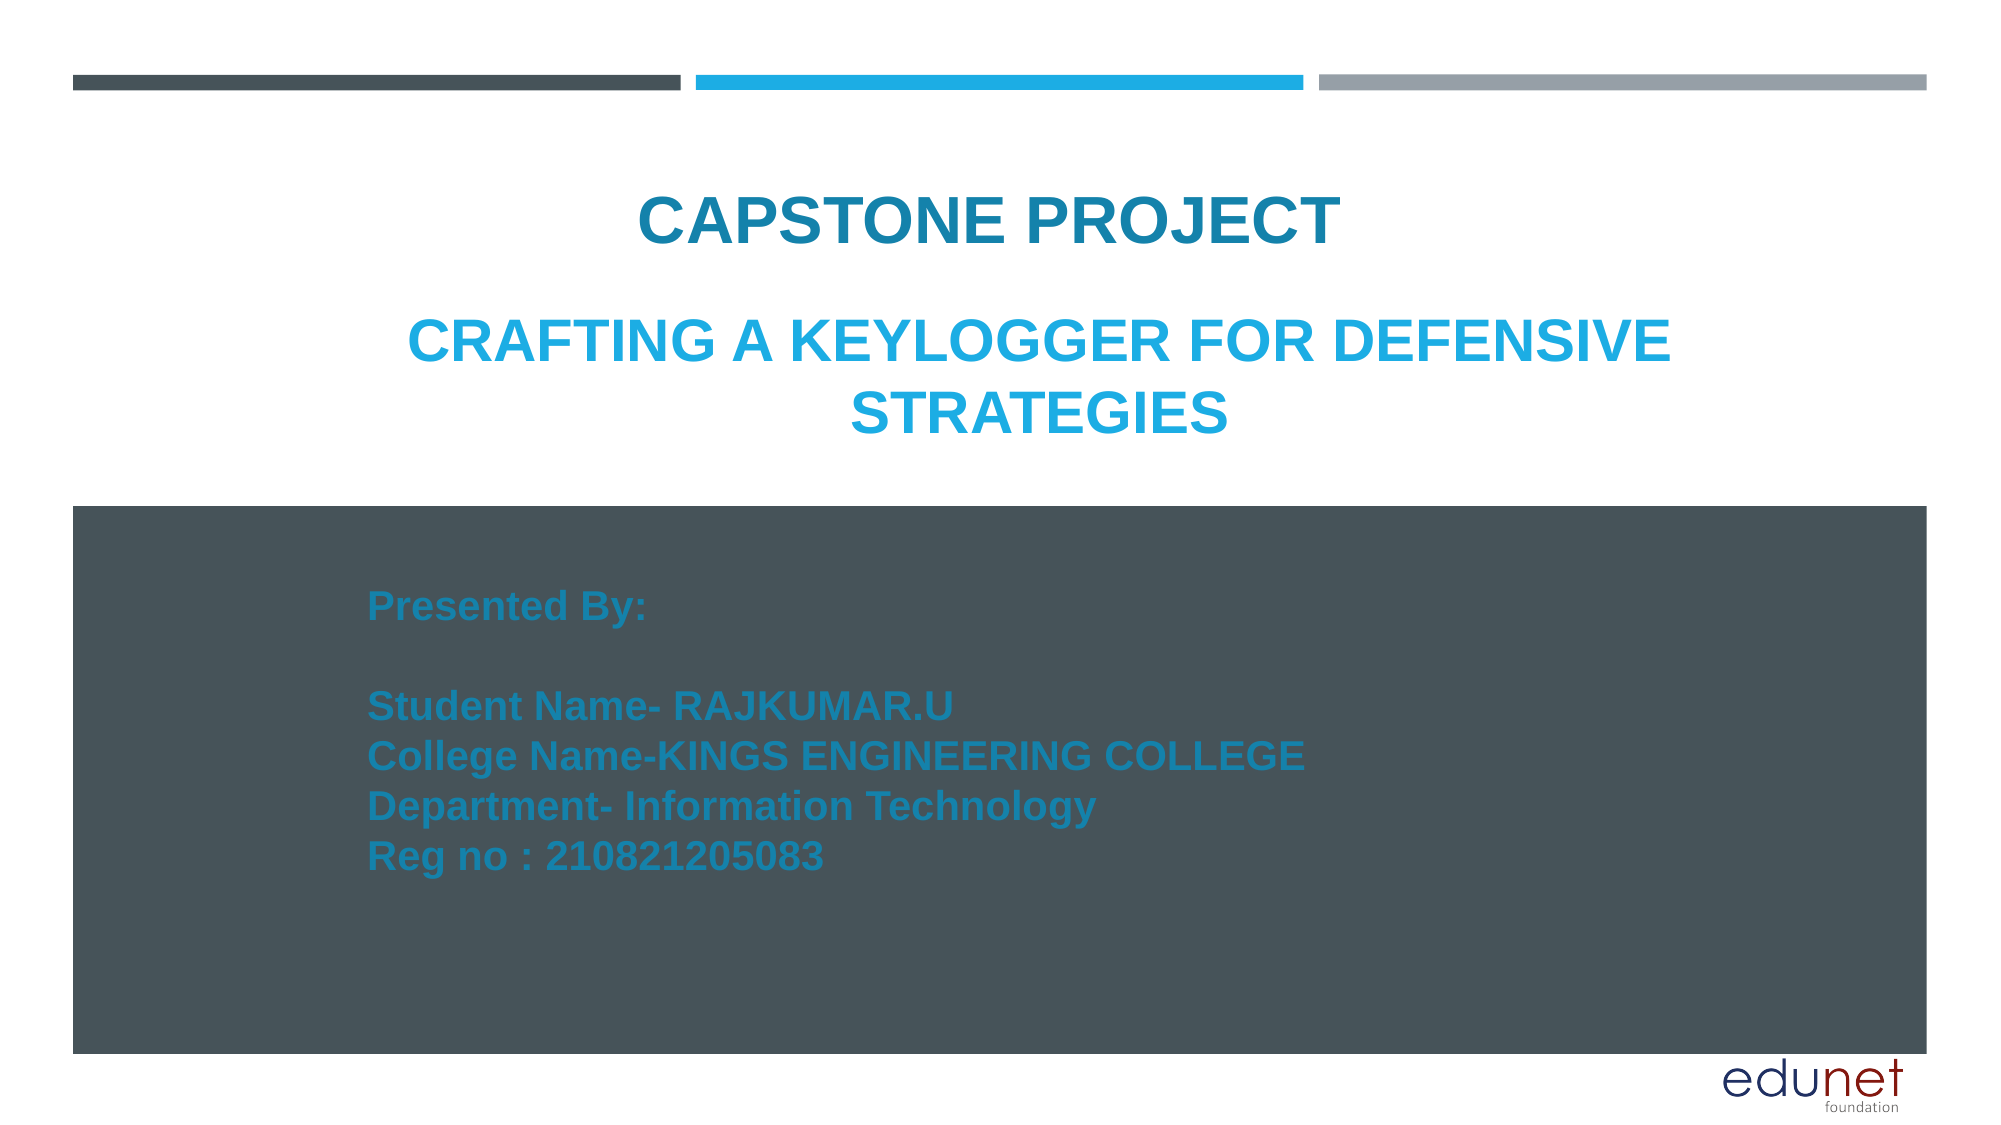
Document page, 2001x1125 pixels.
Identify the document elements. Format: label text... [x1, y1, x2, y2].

text_box CAPSTONE PROJECT [0, 169, 2000, 265]
text_box Presented By: Student Name- RAJKUMAR.U College Name-KINGS ENGINEERING COLLEGE Department- Information Technology Reg no : 210821205083 [352, 571, 1801, 937]
title CRAFTING A KEYLOGGER FOR DEFENSIVE STRATEGIES [216, 292, 1864, 453]
picture [1719, 1056, 1905, 1116]
